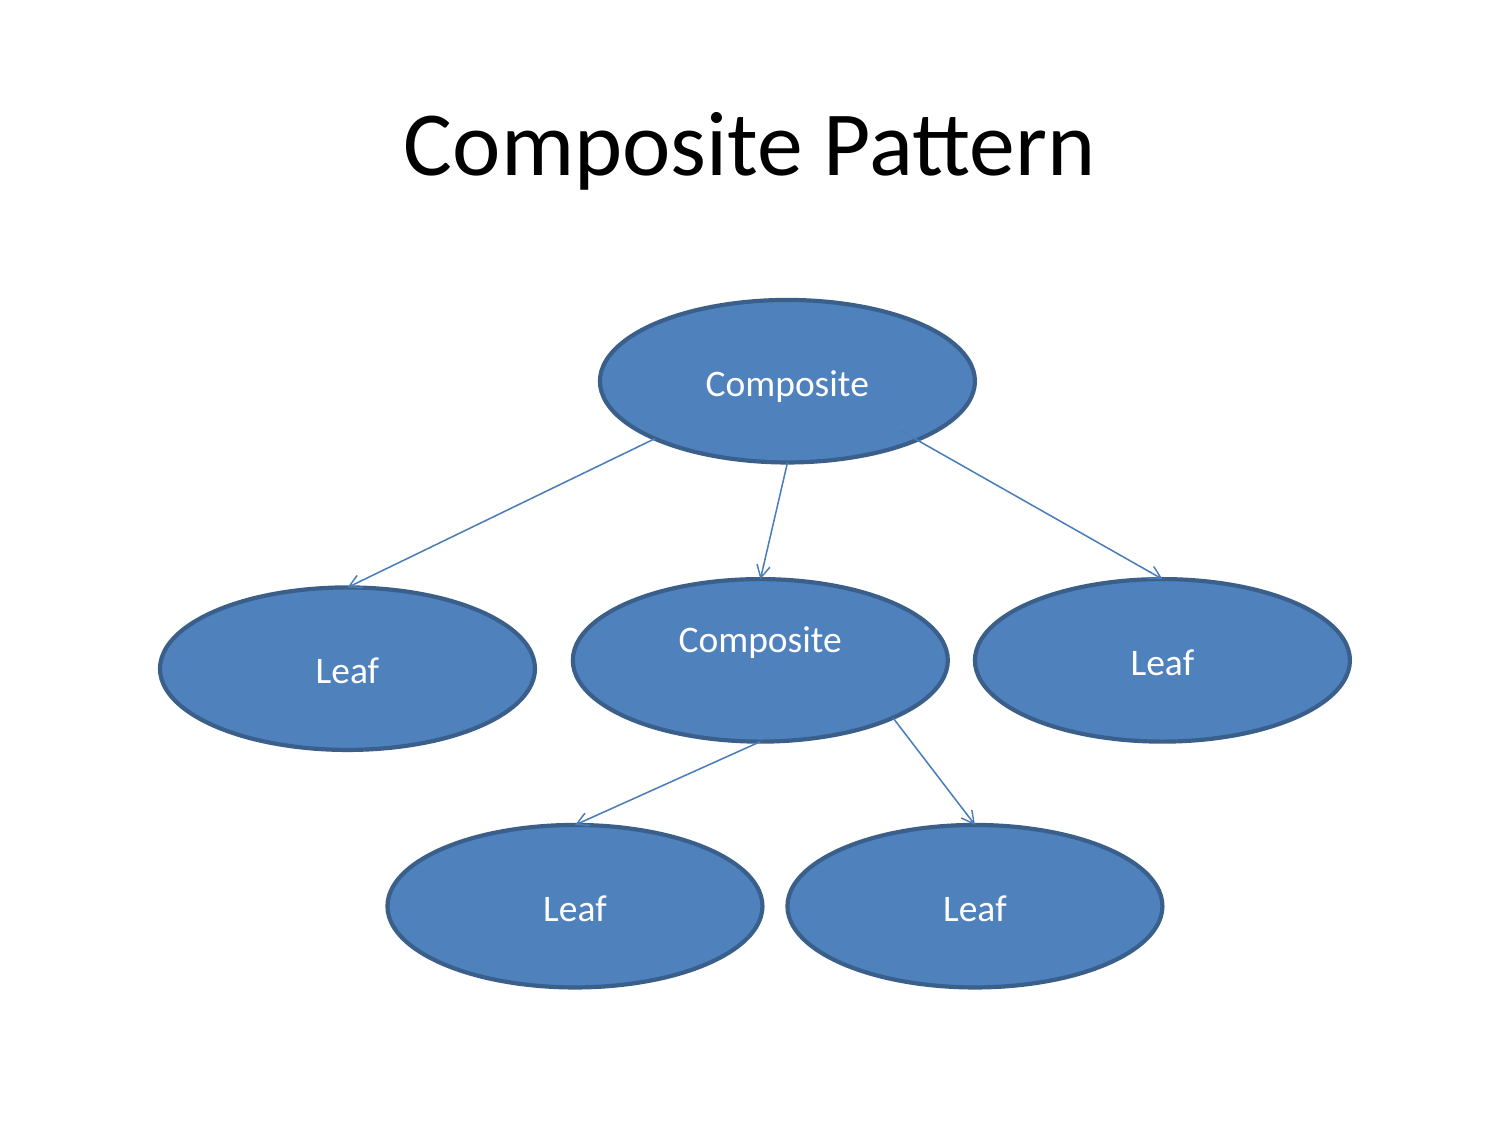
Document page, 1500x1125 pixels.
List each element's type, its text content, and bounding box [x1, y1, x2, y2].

text_box Composite [597, 297, 978, 465]
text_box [892, 717, 976, 826]
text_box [347, 438, 656, 588]
text_box Leaf [785, 822, 1165, 990]
text_box Leaf [385, 822, 765, 990]
text_box Composite [570, 577, 950, 744]
title Composite Pattern [75, 45, 1425, 233]
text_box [574, 741, 761, 826]
text_box Leaf [157, 585, 538, 753]
text_box Leaf [972, 577, 1353, 744]
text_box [899, 430, 1163, 580]
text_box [760, 462, 788, 580]
